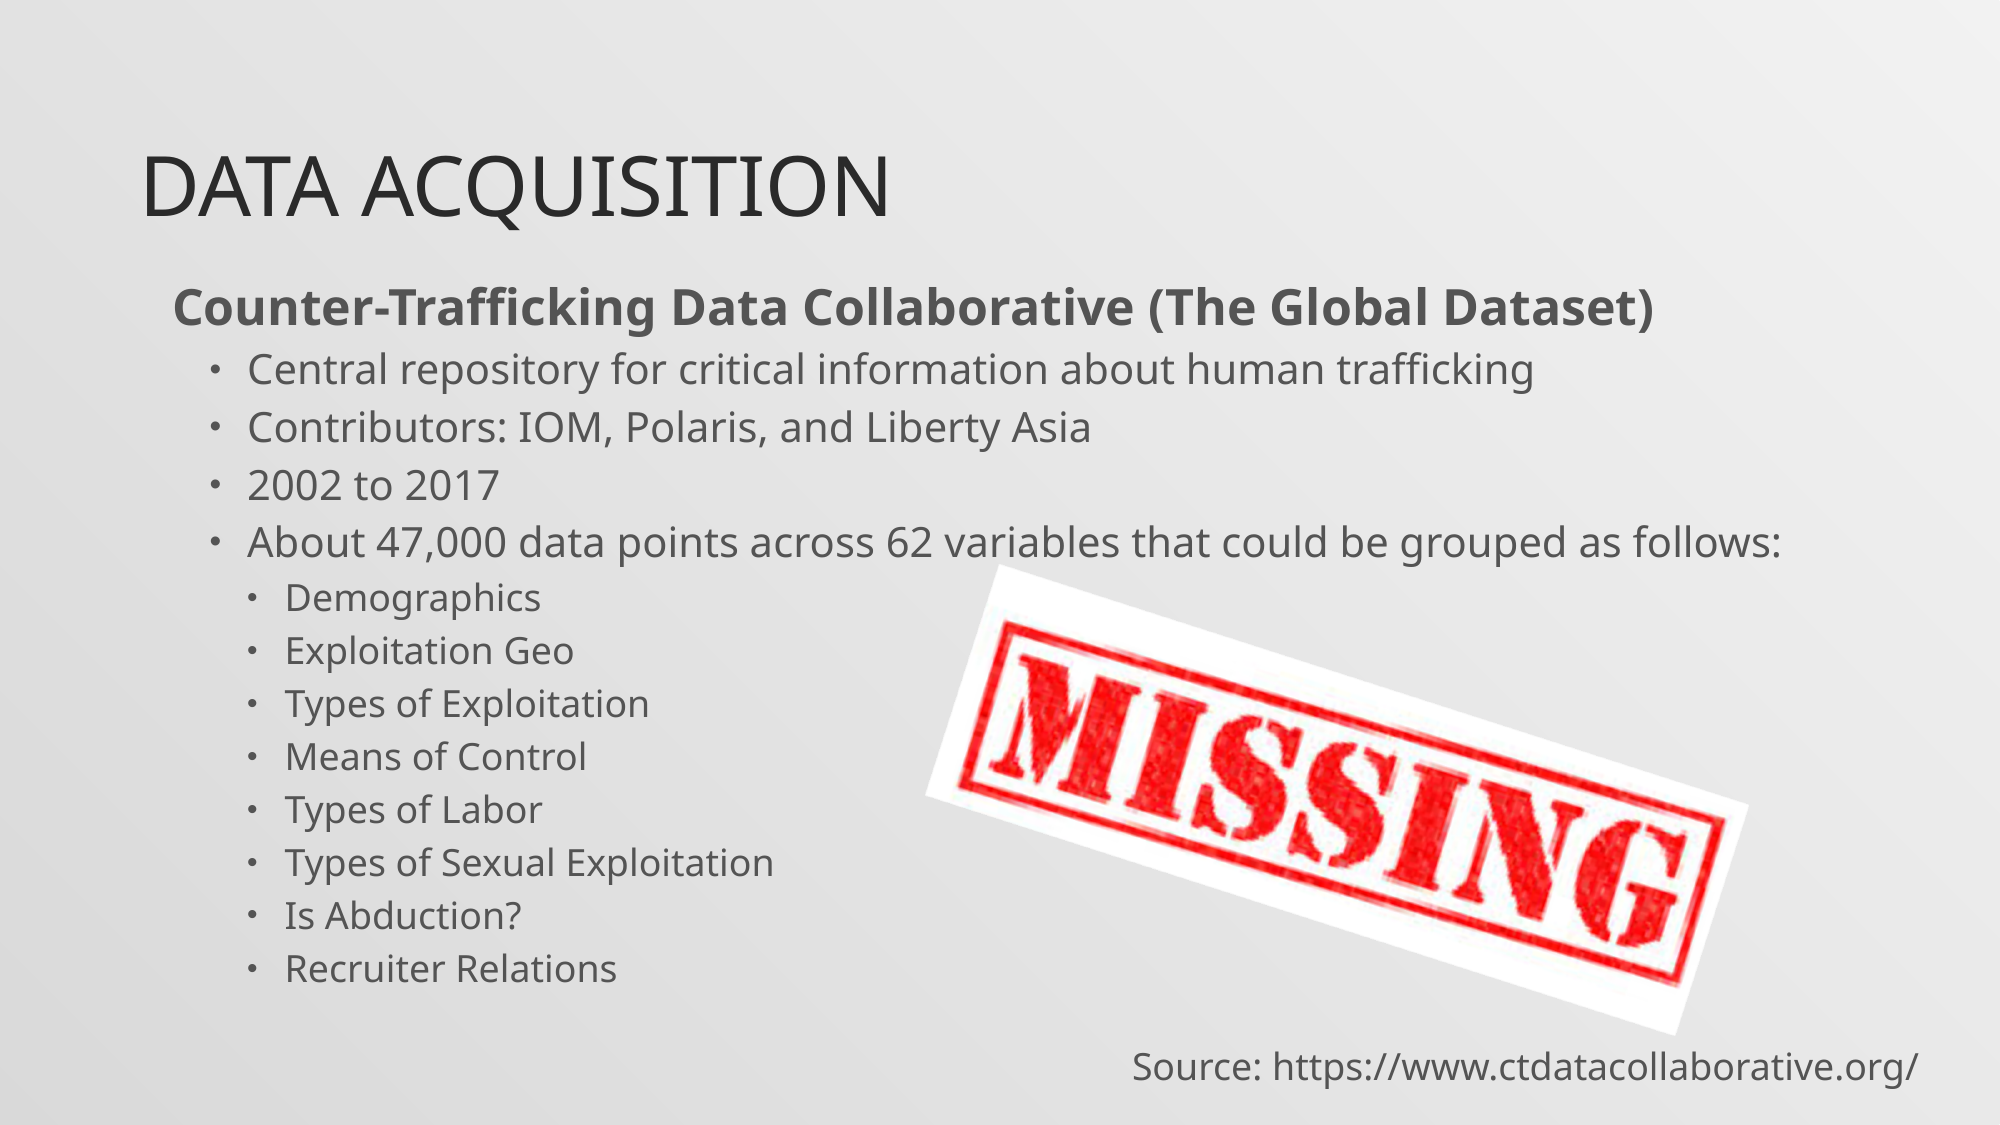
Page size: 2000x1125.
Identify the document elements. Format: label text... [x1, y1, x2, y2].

picture [926, 565, 1748, 1035]
title Data Acquisition [124, 24, 1800, 243]
text_box Source: https://www.ctdatacollaborative.org/ [1117, 1035, 1935, 1096]
text_box Counter-Trafficking Data Collaborative (The Global Dataset) Central repository for critical information about human trafficking Contributors: IOM, Polaris, and Liberty Asia 2002 to 2017 About 47,000 data points across 62 variables that could be grouped as follows: Demographics Exploitation Geo Types of Exploitation Means of Control Types of Labor Types of Sexual Exploitation Is Abduction? Recruiter Relations [149, 275, 1925, 1063]
